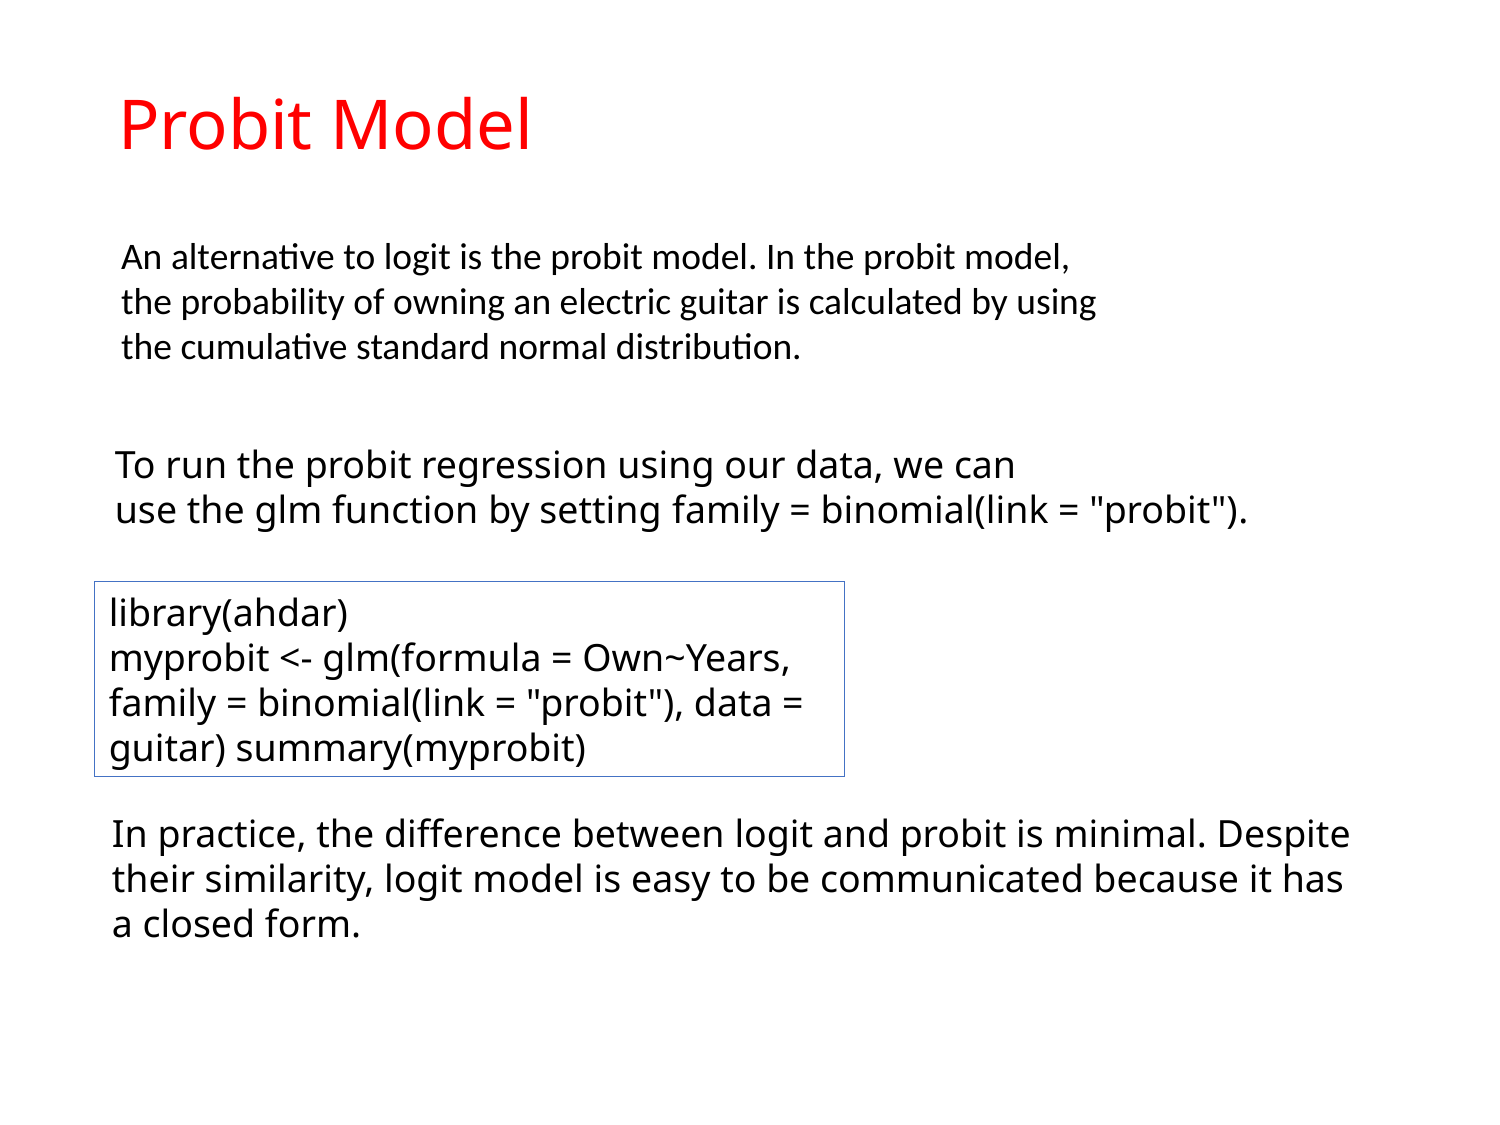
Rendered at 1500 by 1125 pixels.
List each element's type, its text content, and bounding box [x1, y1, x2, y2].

text_box An alternative to logit is the probit model. In the probit model, the probability of owning an electric guitar is calculated by using the cumulative standard normal distribution. [106, 224, 1122, 374]
text_box library(ahdar) myprobit <- glm(formula = Own~Years, family = binomial(link = "probit"), data = guitar) summary(myprobit) [94, 581, 845, 777]
text_box In practice, the difference between logit and probit is minimal. Despite their similarity, logit model is easy to be communicated because it has a closed form. [97, 802, 1391, 952]
title Probit Model [103, 59, 1397, 278]
text_box To run the probit regression using our data, we can use the glm function by setting family = binomial(link = "probit"). [100, 434, 1373, 539]
